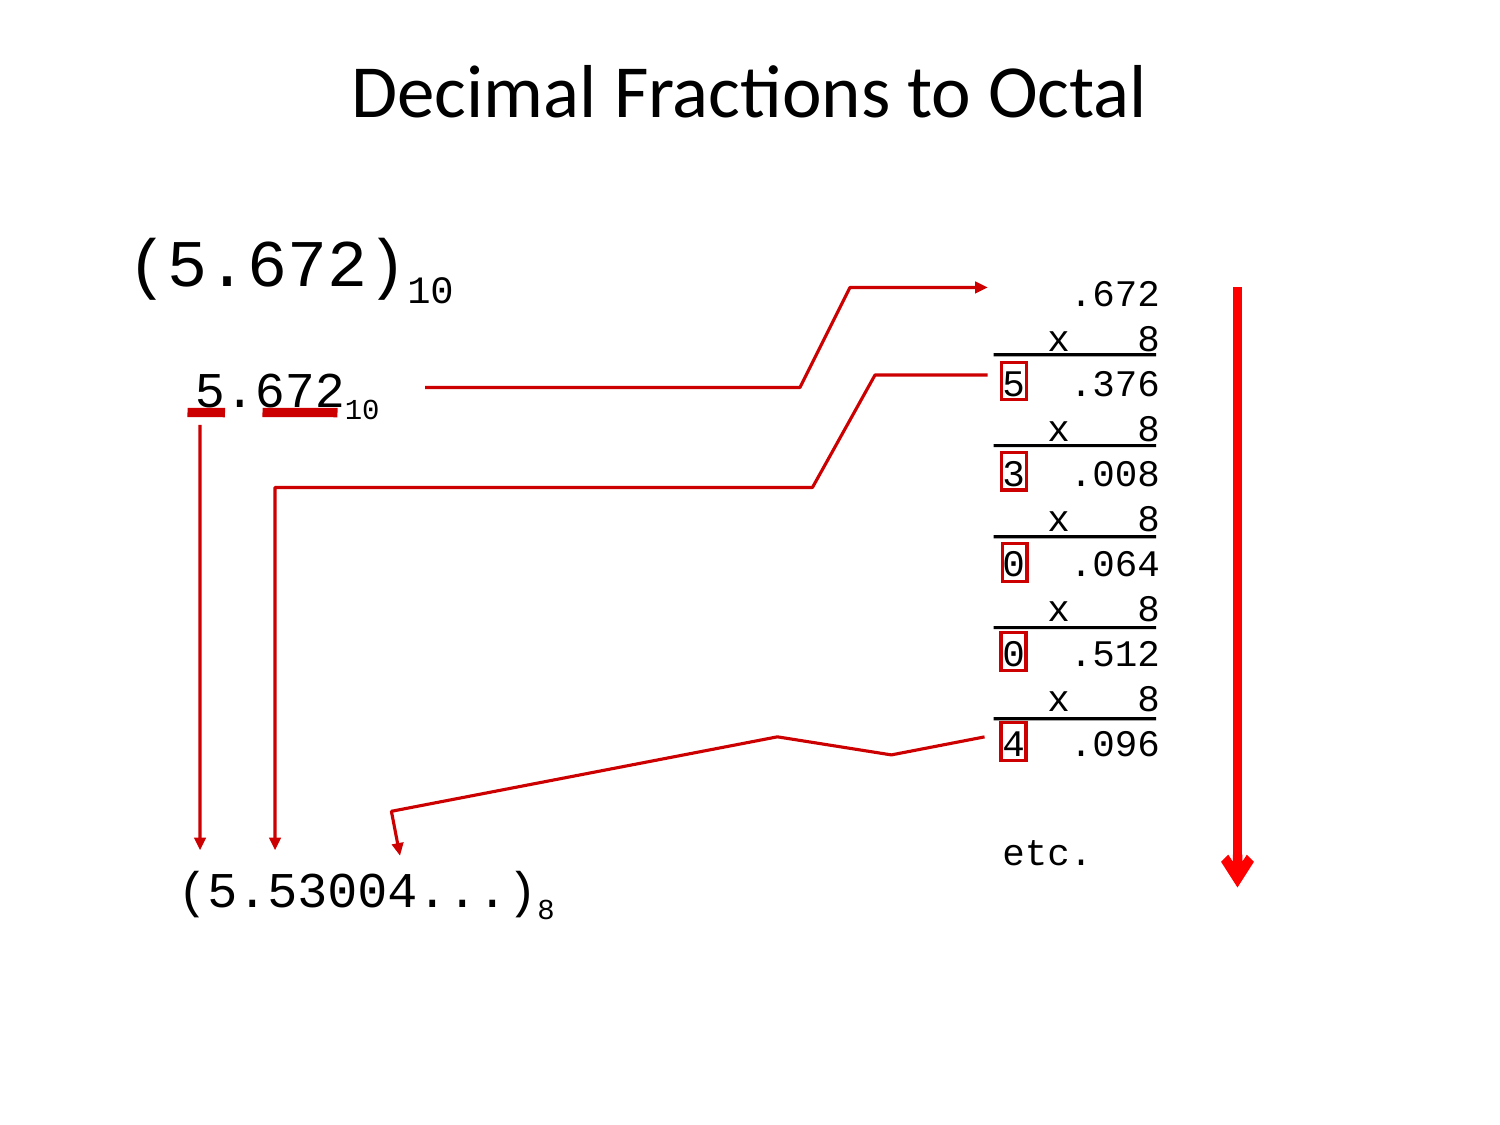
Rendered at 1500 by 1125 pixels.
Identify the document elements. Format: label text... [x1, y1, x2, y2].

list (5.672)10 [112, 212, 1388, 888]
text_box [1002, 543, 1028, 582]
text_box [425, 281, 988, 388]
title Decimal Fractions to Octal [112, 24, 1388, 151]
text_box .672 x 8 5 .376 x 8 3 .008 x 8 0 .064 x 8 0 .512 x 8 4 .096 etc. [987, 261, 1232, 881]
text_box [1001, 362, 1027, 400]
text_box [268, 374, 988, 850]
text_box [1001, 722, 1026, 761]
text_box 5.67210 [150, 349, 419, 433]
text_box [1001, 452, 1027, 491]
text_box (5.53004...)8 [162, 849, 600, 933]
text_box [193, 424, 207, 850]
text_box [1001, 632, 1026, 671]
text_box [391, 736, 985, 856]
